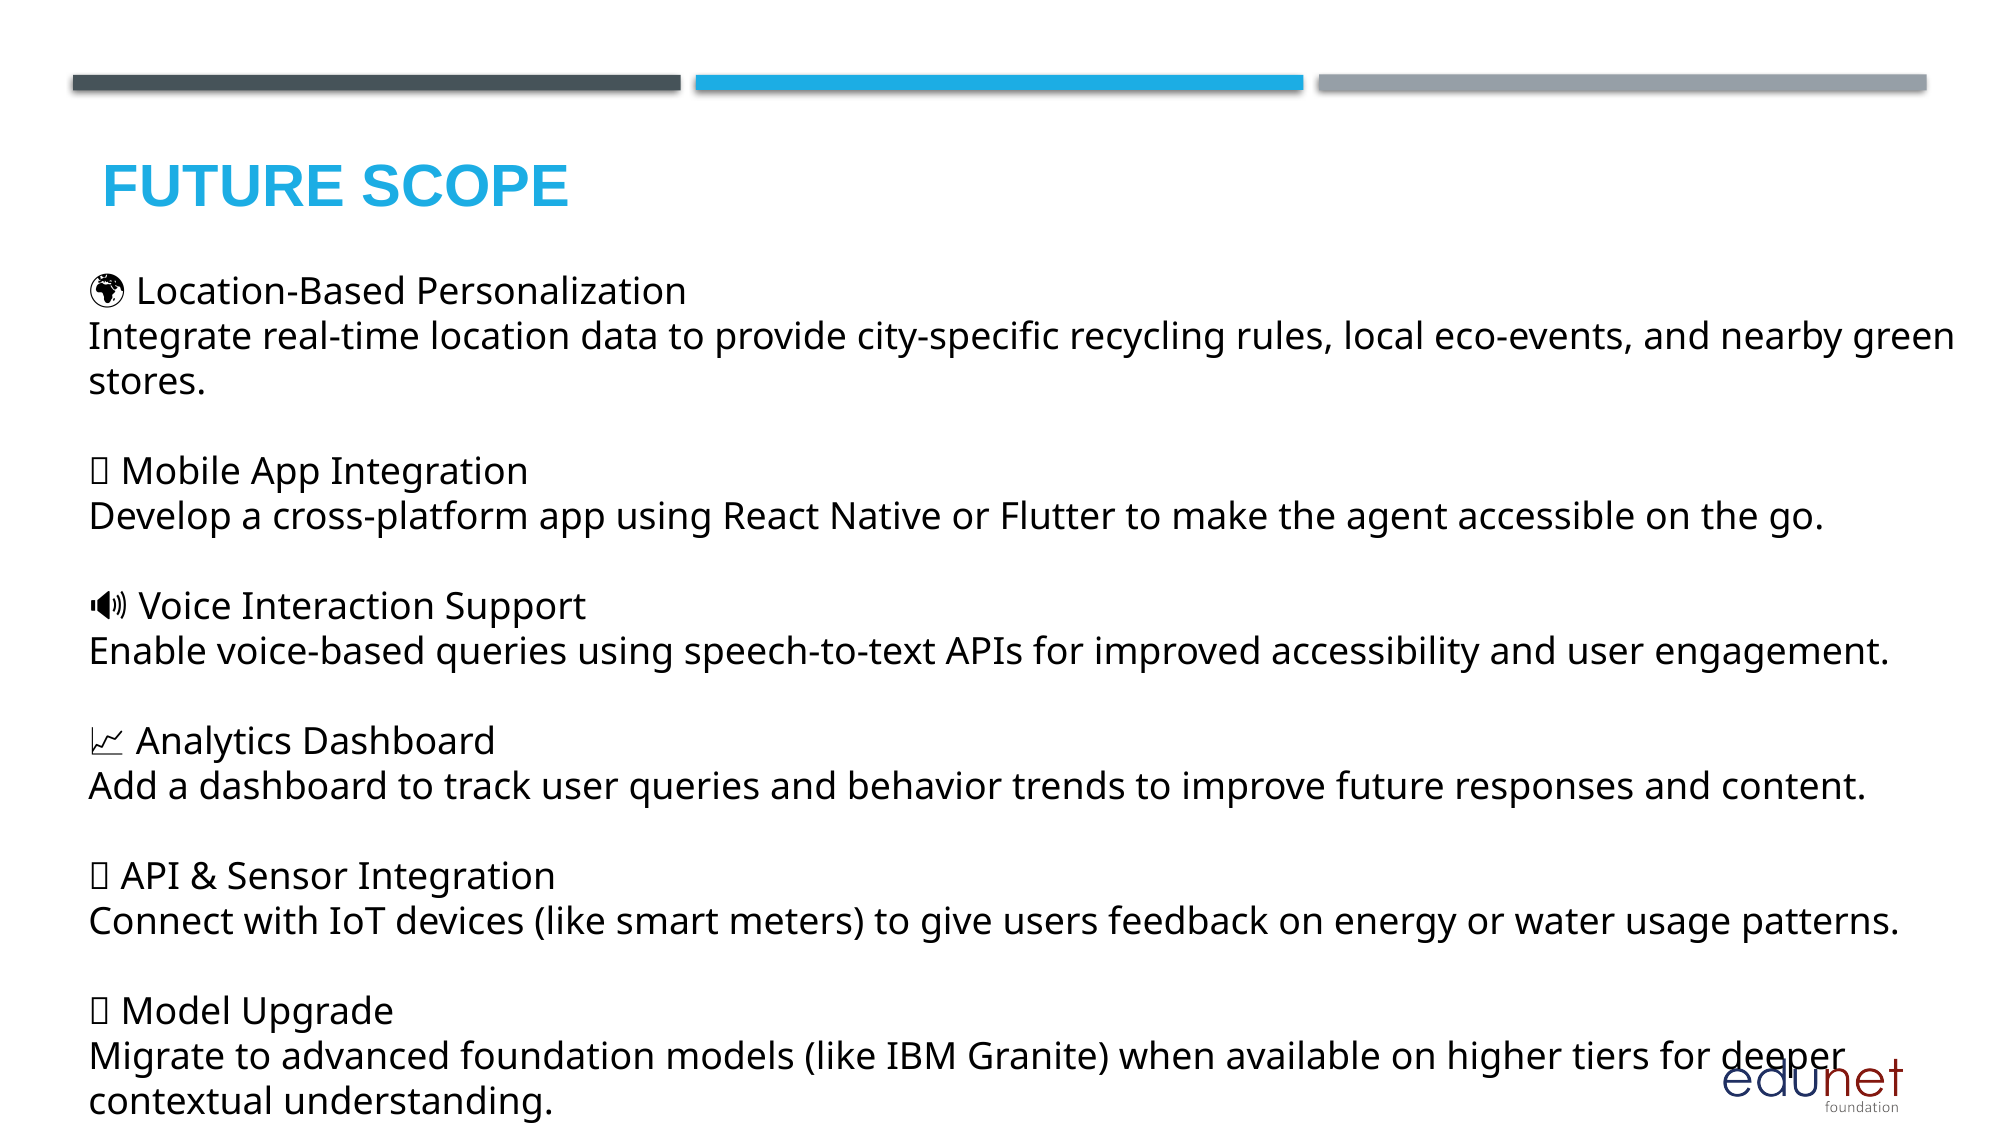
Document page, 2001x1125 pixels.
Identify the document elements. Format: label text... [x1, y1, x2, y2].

text_box Future scope [87, 138, 1898, 214]
text_box 🌍 Location-Based Personalization Integrate real-time location data to provide city-specific recycling rules, local eco-events, and nearby green stores. 📱 Mobile App Integration Develop a cross-platform app using React Native or Flutter to make the agent accessible on the go. 🔊 Voice Interaction Support Enable voice-based queries using speech-to-text APIs for improved accessibility and user engagement. 📈 Analytics Dashboard Add a dashboard to track user queries and behavior trends to improve future responses and content. 🔗 API & Sensor Integration Connect with IoT devices (like smart meters) to give users feedback on energy or water usage patterns. 🧠 Model Upgrade Migrate to advanced foundation models (like IBM Granite) when available on higher tiers for deeper contextual understanding. [73, 214, 2000, 1125]
